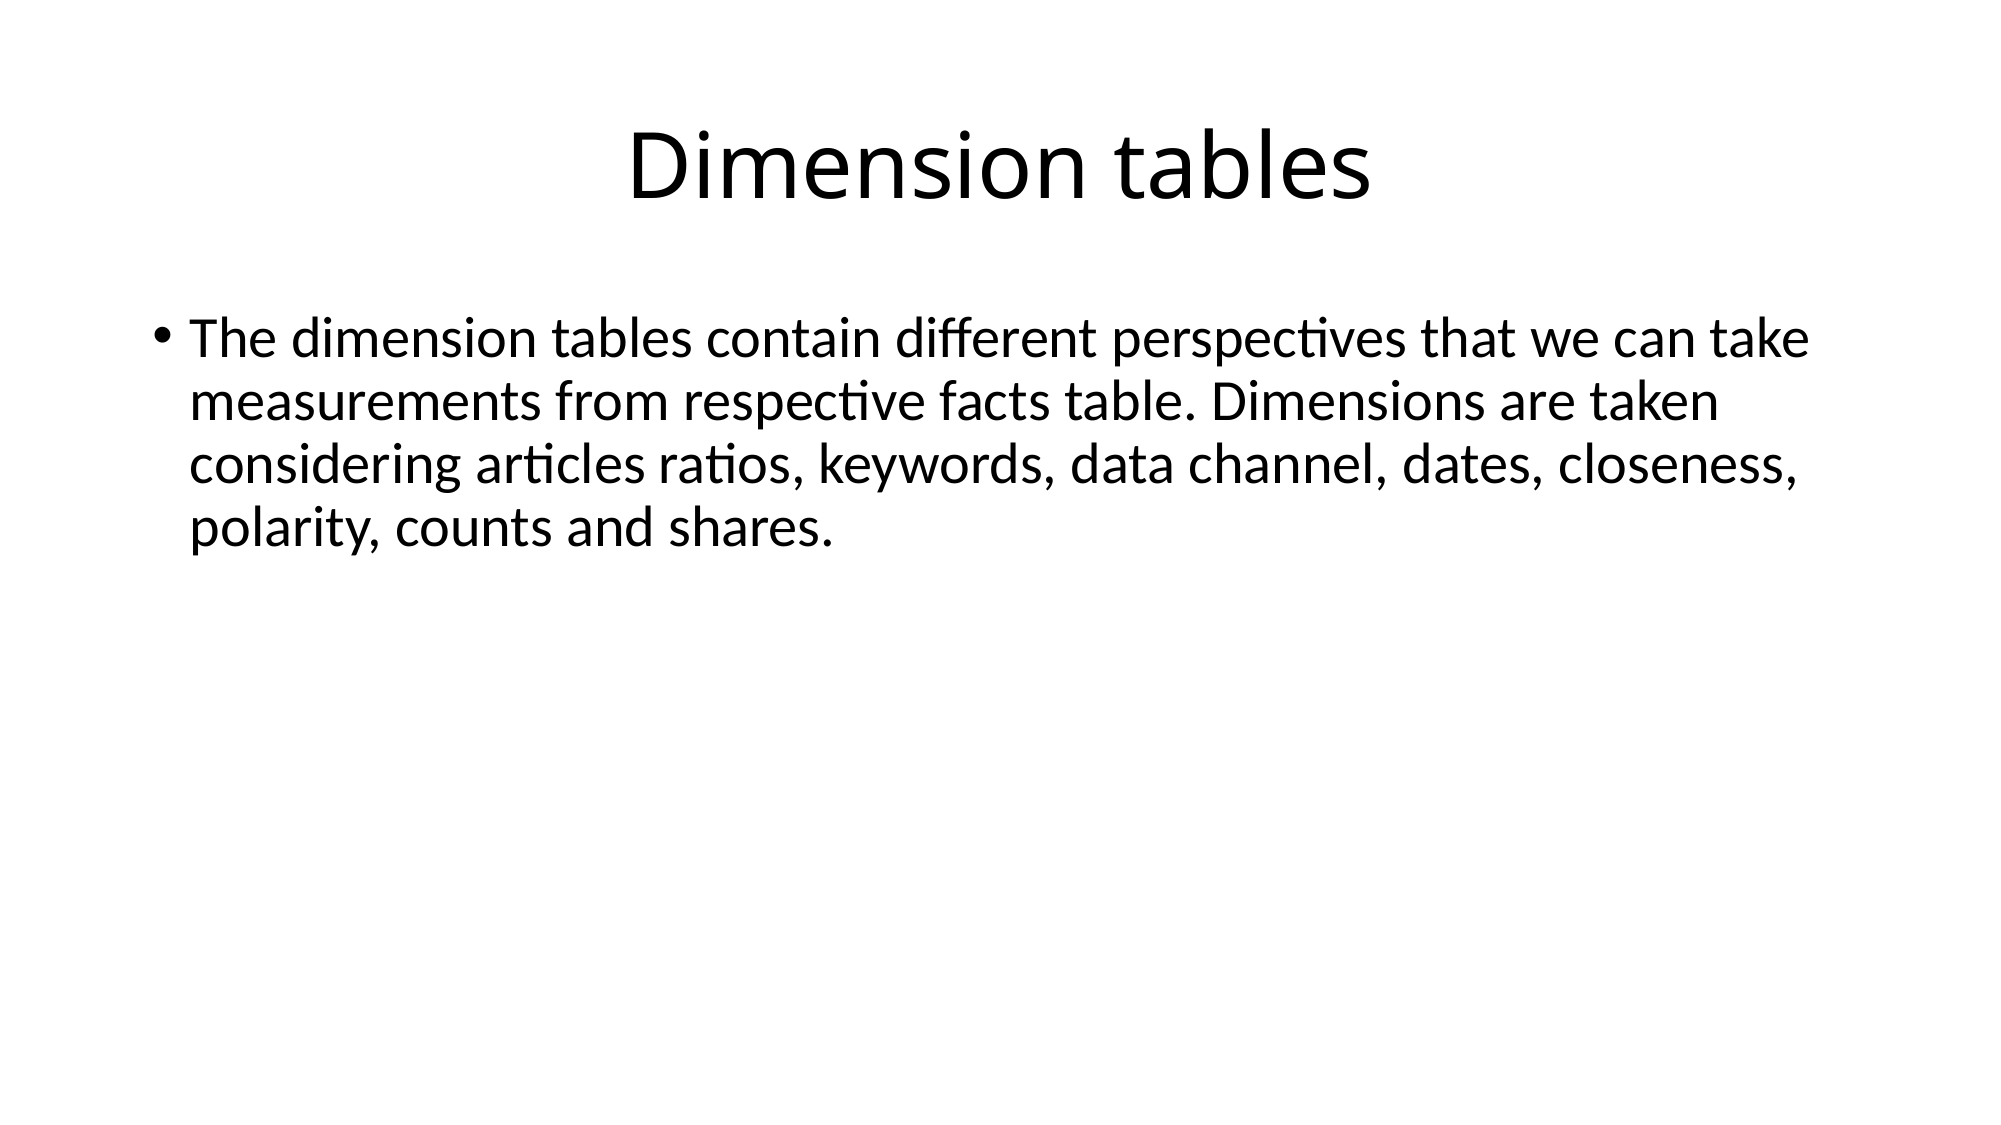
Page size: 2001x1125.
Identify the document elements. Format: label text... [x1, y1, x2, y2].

list The dimension tables contain different perspectives that we can take measurements from respective facts table. Dimensions are taken considering articles ratios, keywords, data channel, dates, closeness, polarity, counts and shares. [137, 299, 1863, 1014]
title Dimension tables [137, 59, 1863, 278]
